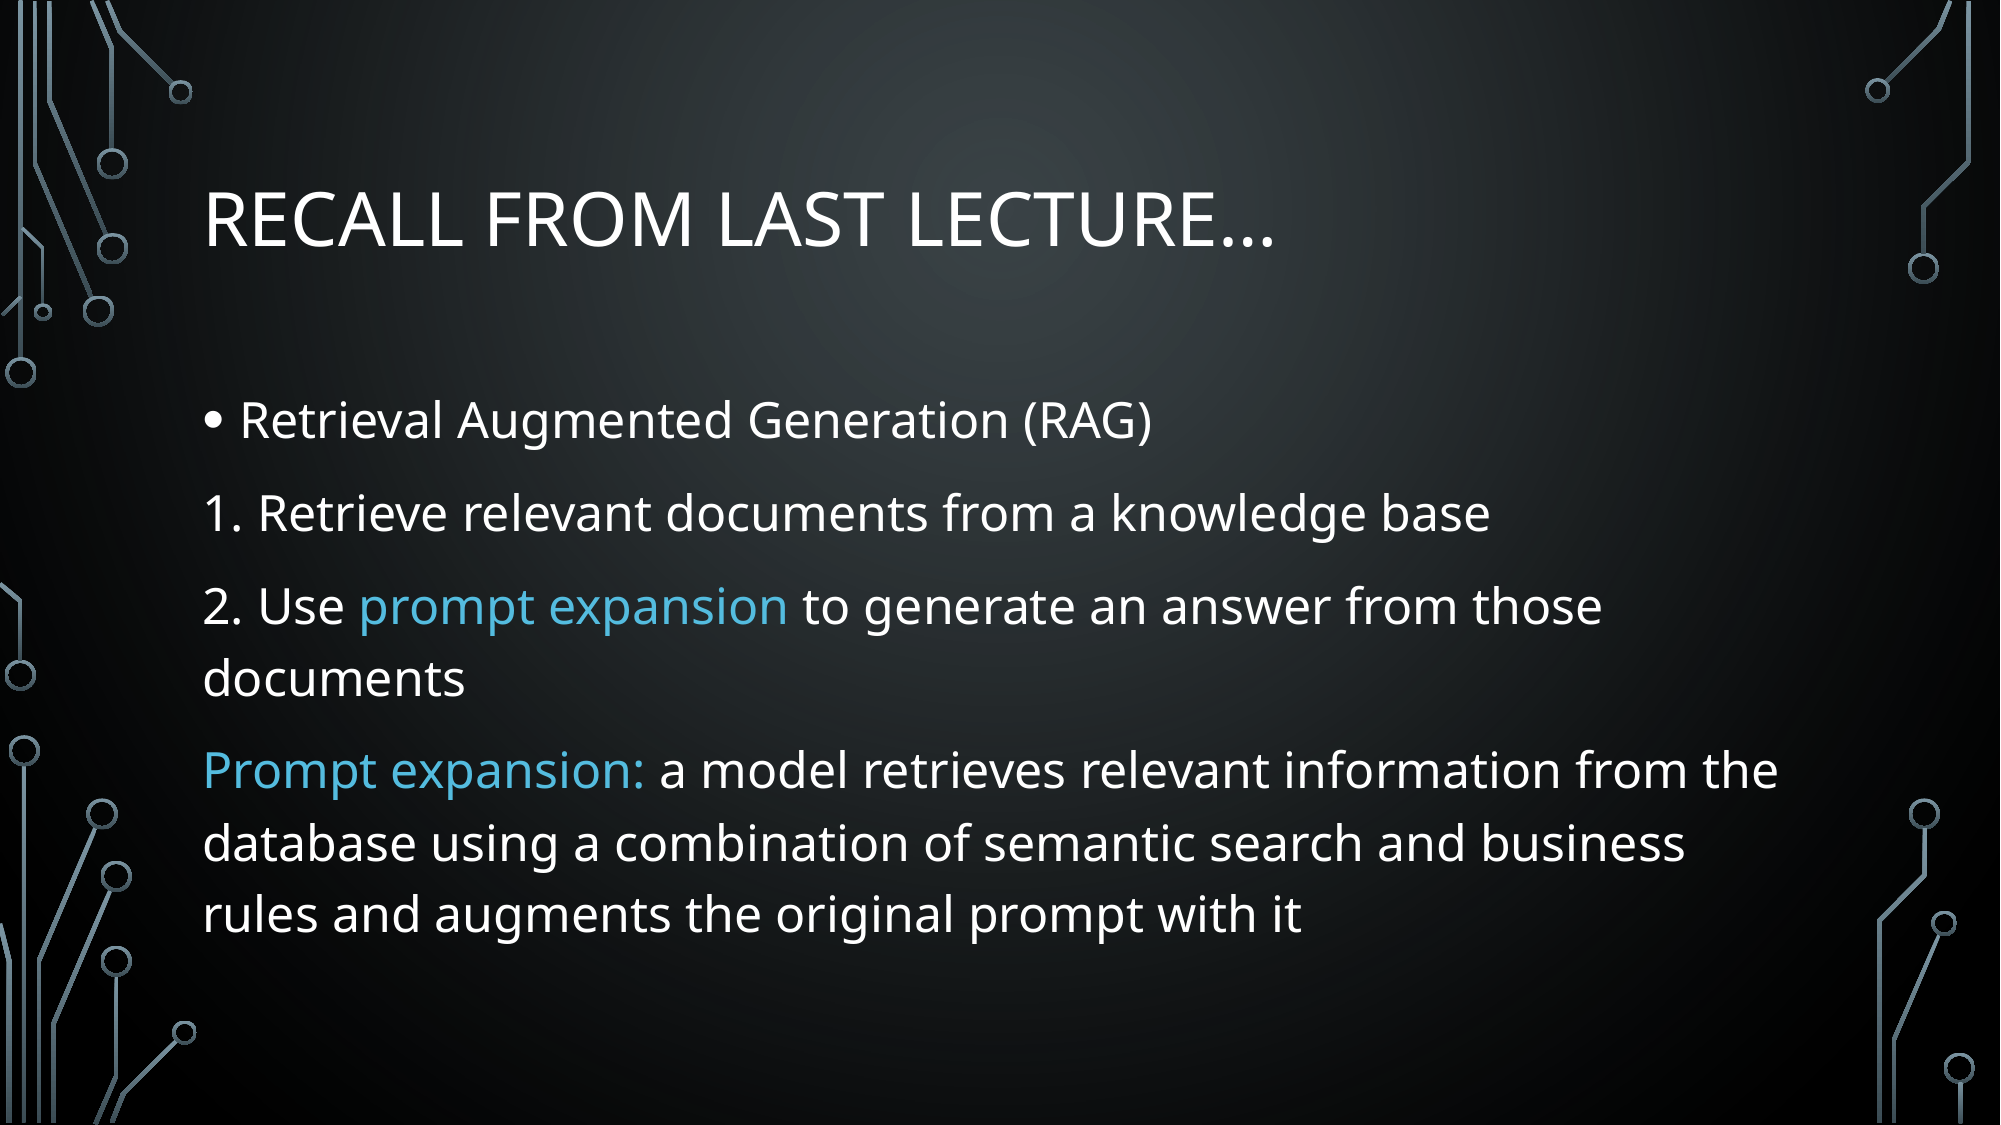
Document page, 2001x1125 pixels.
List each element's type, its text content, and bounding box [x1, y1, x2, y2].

title Recall from last lecture… [187, 101, 1813, 344]
list Retrieval Augmented Generation (RAG) 1. Retrieve relevant documents from a knowledge base 2. Use prompt expansion to generate an answer from those documents Prompt expansion: a model retrieves relevant information from the database using a combination of semantic search and business rules and augments the original prompt with it [187, 369, 1813, 950]
